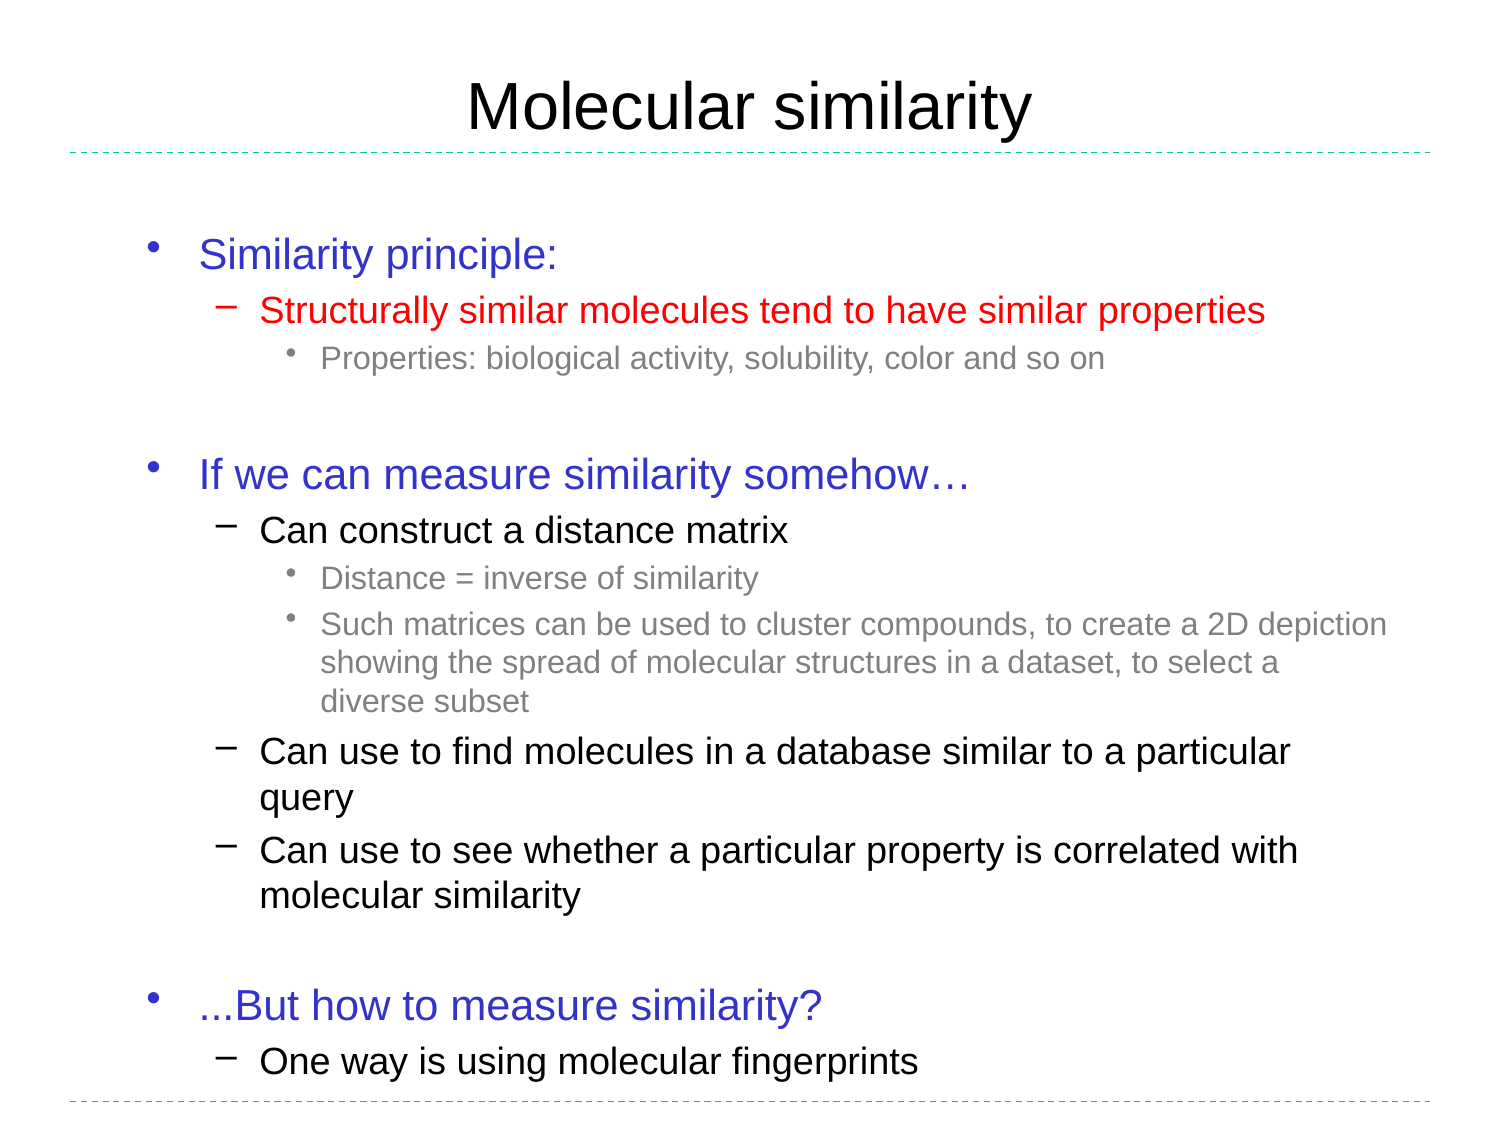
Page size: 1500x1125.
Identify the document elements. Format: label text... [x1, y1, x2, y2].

title Molecular similarity [112, 52, 1388, 153]
list Similarity principle: Structurally similar molecules tend to have similar properties Properties: biological activity, solubility, color and so on If we can measure similarity somehow… Can construct a distance matrix Distance = inverse of similarity Such matrices can be used to cluster compounds, to create a 2D depiction showing the spread of molecular structures in a dataset, to select a diverse subset Can use to find molecules in a database similar to a particular query Can use to see whether a particular property is correlated with molecular similarity ...But how to measure similarity? One way is using molecular fingerprints [131, 218, 1407, 1091]
